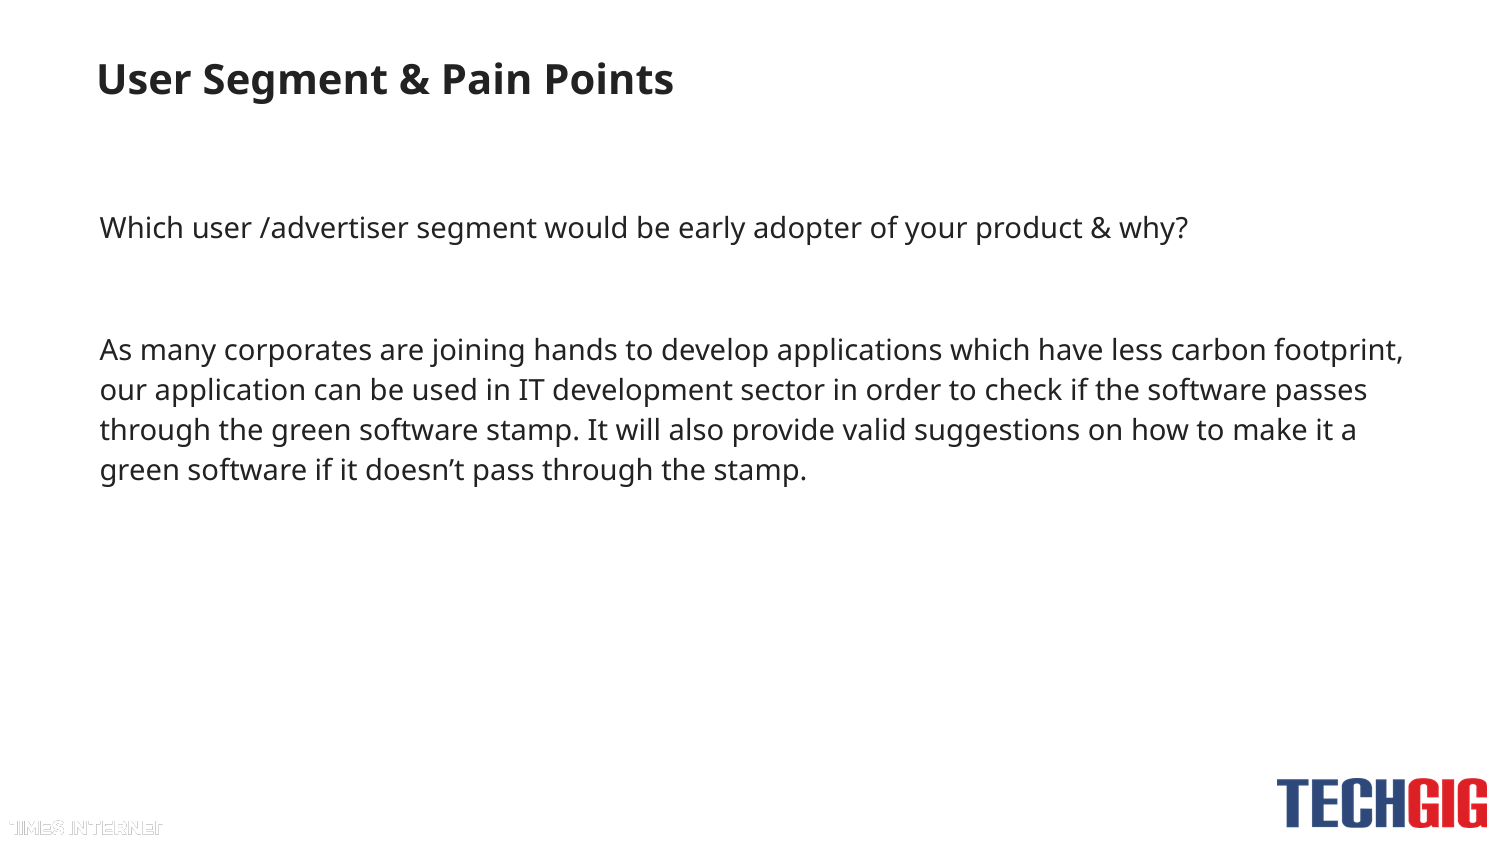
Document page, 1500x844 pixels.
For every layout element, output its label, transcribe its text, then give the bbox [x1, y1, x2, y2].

picture [8, 818, 164, 837]
title User Segment & Pain Points [81, 37, 1440, 133]
picture [1277, 777, 1488, 828]
text_box Which user /advertiser segment would be early adopter of your product & why? As many corporates are joining hands to develop applications which have less carbon footprint, our application can be used in IT development sector in order to check if the software passes through the green software stamp. It will also provide valid suggestions on how to make it a green software if it doesn’t pass through the stamp. [84, 188, 1436, 749]
